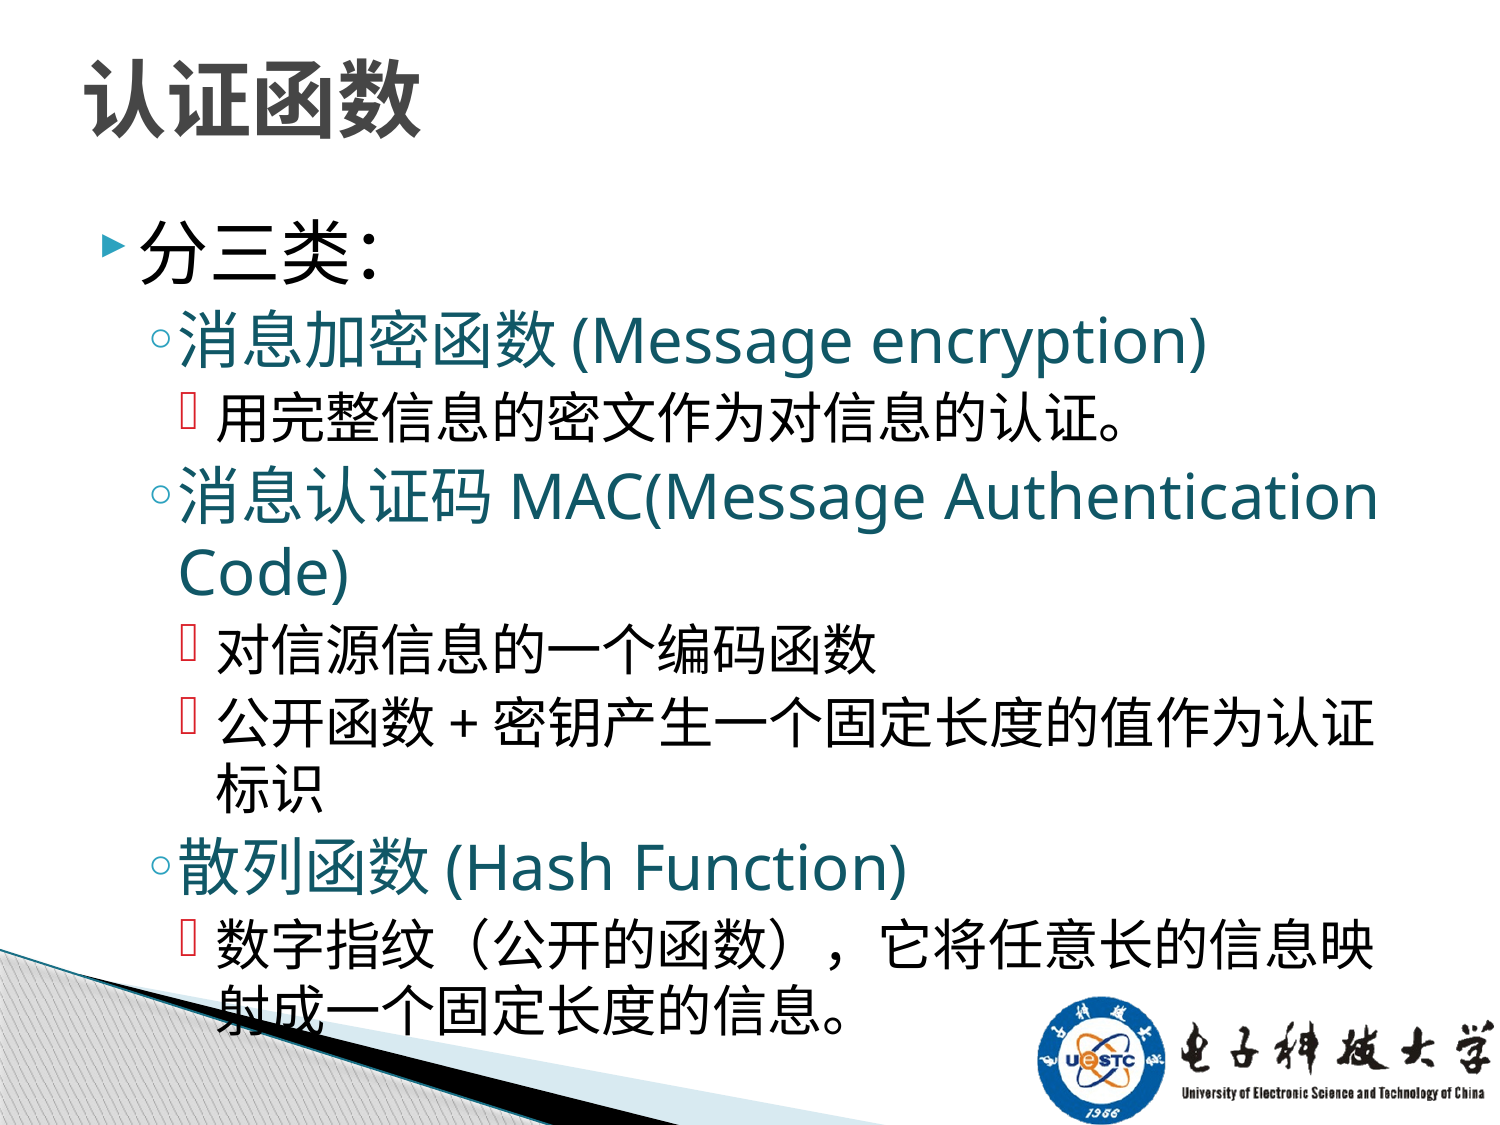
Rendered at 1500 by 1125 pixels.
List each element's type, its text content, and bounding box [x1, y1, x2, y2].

list 分三类： 消息加密函数(Message encryption) 用完整信息的密文作为对信息的认证。 消息认证码MAC(Message Authentication Code) 对信源信息的一个编码函数 公开函数+密钥产生一个固定长度的值作为认证标识 散列函数(Hash Function) 数字指纹（公开的函数），它将任意长的信息映射成一个固定长度的信息。 [66, 201, 1417, 1052]
title 认证函数 [66, 3, 1417, 191]
picture [1037, 995, 1495, 1125]
